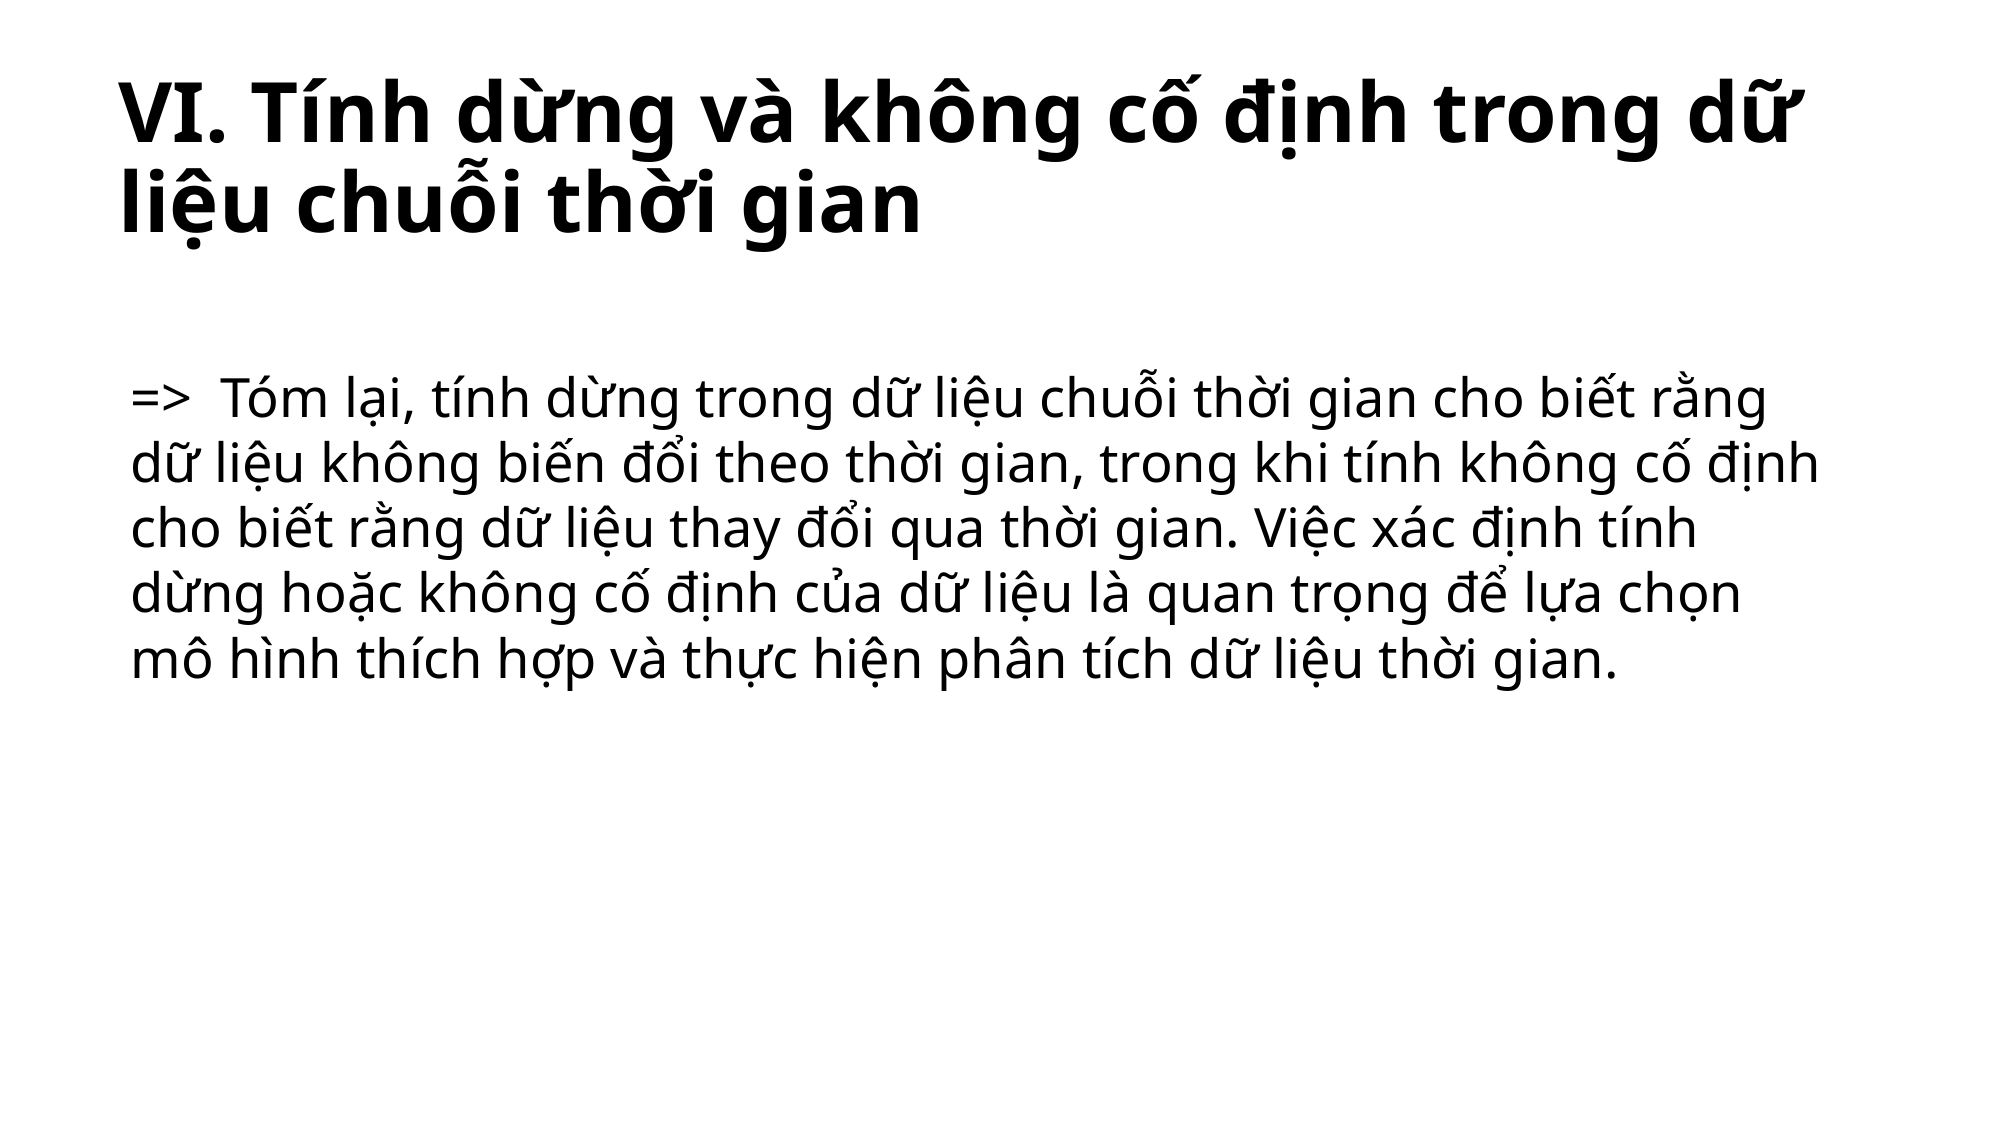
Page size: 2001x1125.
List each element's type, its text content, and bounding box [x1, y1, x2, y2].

list => Tóm lại, tính dừng trong dữ liệu chuỗi thời gian cho biết rằng dữ liệu không biến đổi theo thời gian, trong khi tính không cố định cho biết rằng dữ liệu thay đổi qua thời gian. Việc xác định tính dừng hoặc không cố định của dữ liệu là quan trọng để lựa chọn mô hình thích hợp và thực hiện phân tích dữ liệu thời gian. [115, 355, 1841, 1023]
title VI. Tính dừng và không cố định trong dữ liệu chuỗi thời gian [103, 51, 1897, 269]
